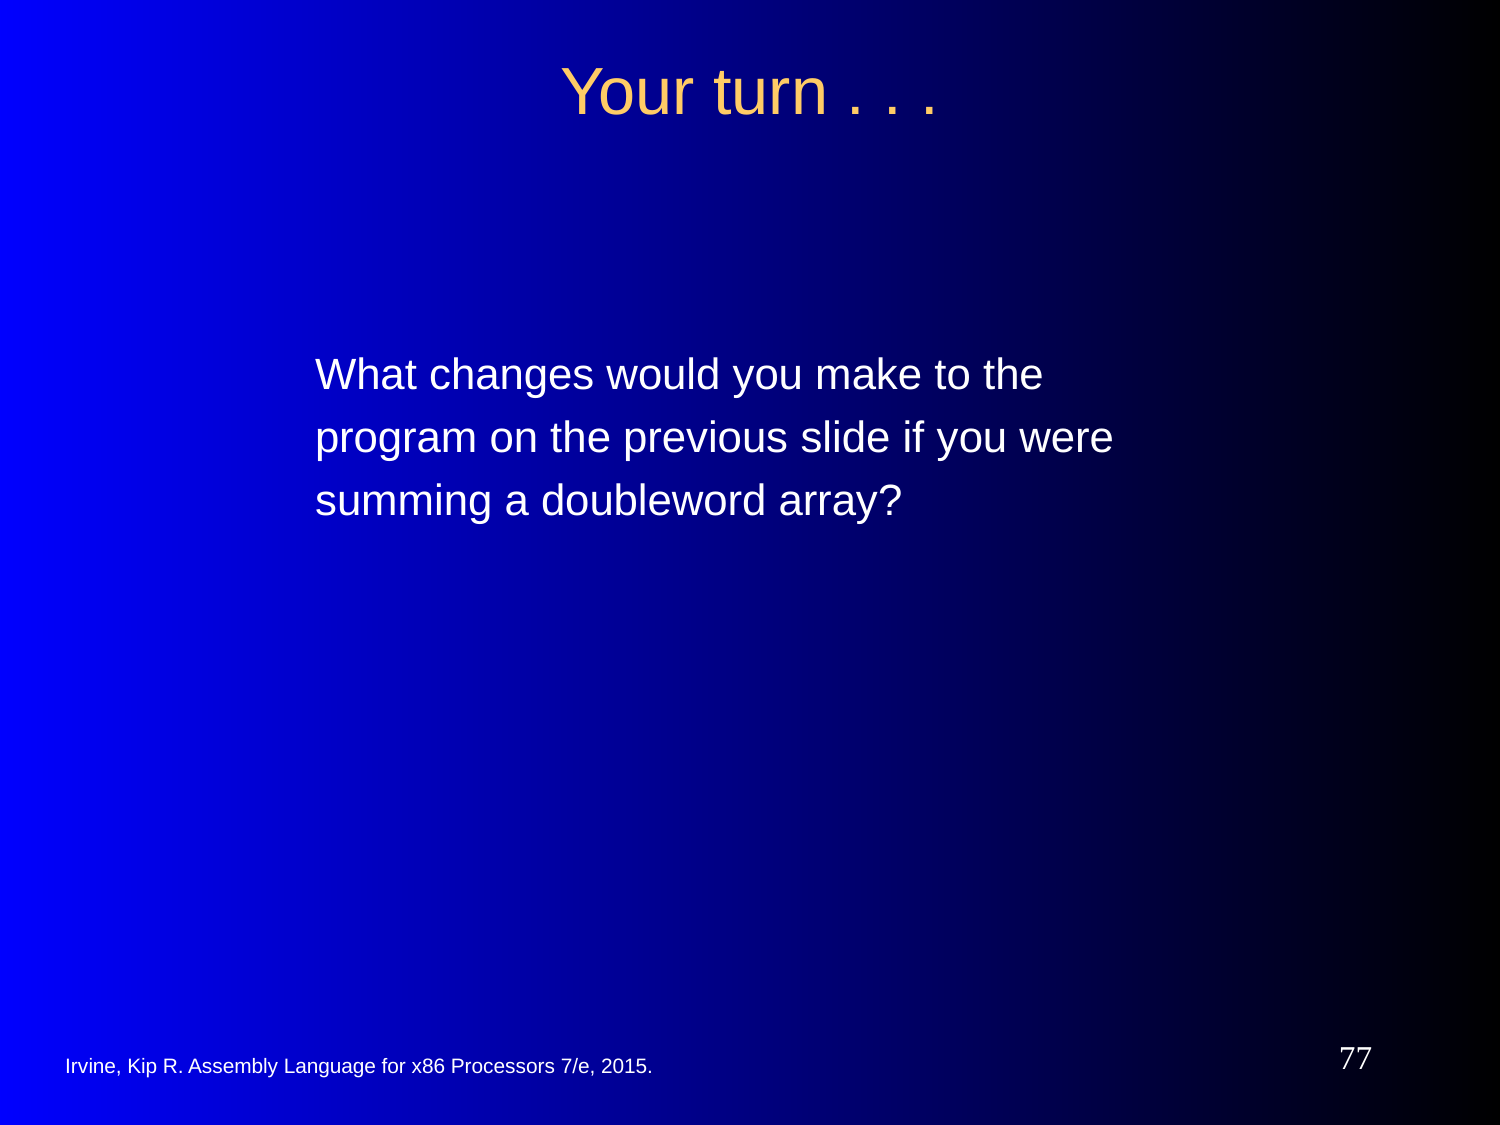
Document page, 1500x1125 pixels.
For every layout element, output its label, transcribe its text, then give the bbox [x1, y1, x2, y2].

title Your turn . . . [112, 37, 1388, 138]
footer Irvine, Kip R. Assembly Language for x86 Processors 7/e, 2015. [50, 1040, 838, 1091]
slide_number ‹#› [1224, 1025, 1388, 1088]
text_box What changes would you make to the program on the previous slide if you were summing a doubleword array? [299, 312, 1138, 547]
